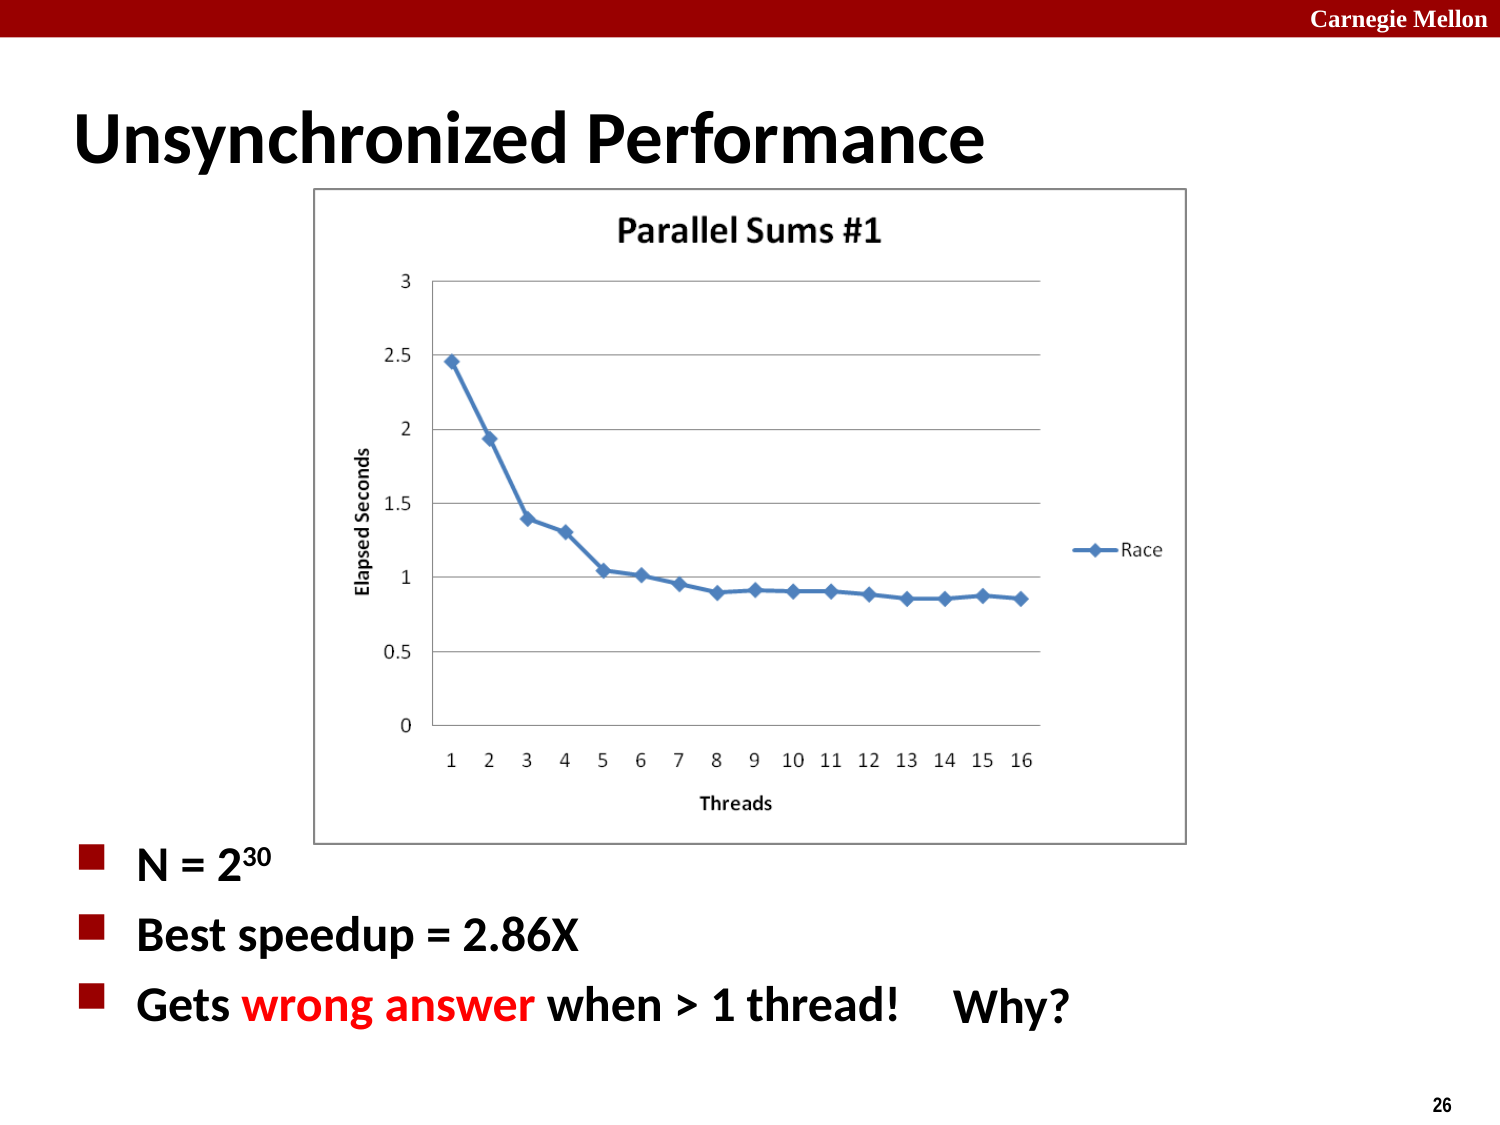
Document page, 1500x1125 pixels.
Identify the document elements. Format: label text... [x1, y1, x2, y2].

picture [312, 187, 1188, 846]
list N = 230 Best speedup = 2.86X Gets wrong answer when > 1 thread! [64, 823, 1361, 988]
title Unsynchronized Performance [58, 71, 1305, 197]
text_box Why? [938, 966, 1087, 1041]
